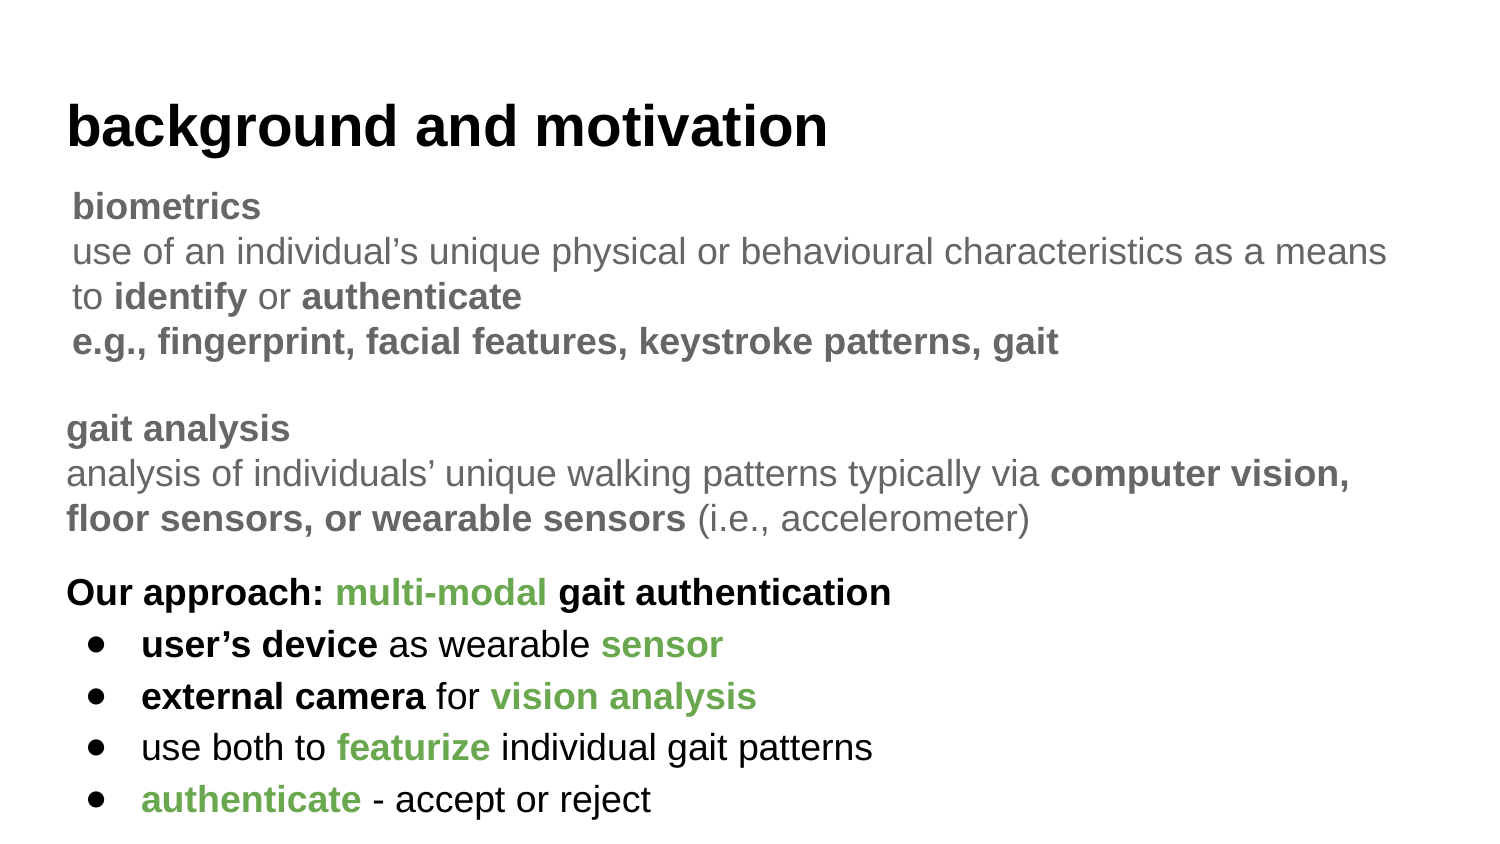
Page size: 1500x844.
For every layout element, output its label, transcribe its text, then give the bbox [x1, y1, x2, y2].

text_box biometrics use of an individual’s unique physical or behavioural characteristics as a means to identify or authenticate e.g., fingerprint, facial features, keystroke patterns, gait [57, 166, 1443, 333]
title background and motivation [51, 72, 1449, 167]
text_box gait analysis analysis of individuals’ unique walking patterns typically via computer vision, floor sensors, or wearable sensors (i.e., accelerometer) [51, 388, 1437, 573]
text_box Our approach: multi-modal gait authentication user’s device as wearable sensor external camera for vision analysis use both to featurize individual gait patterns authenticate - accept or reject [51, 573, 1437, 804]
